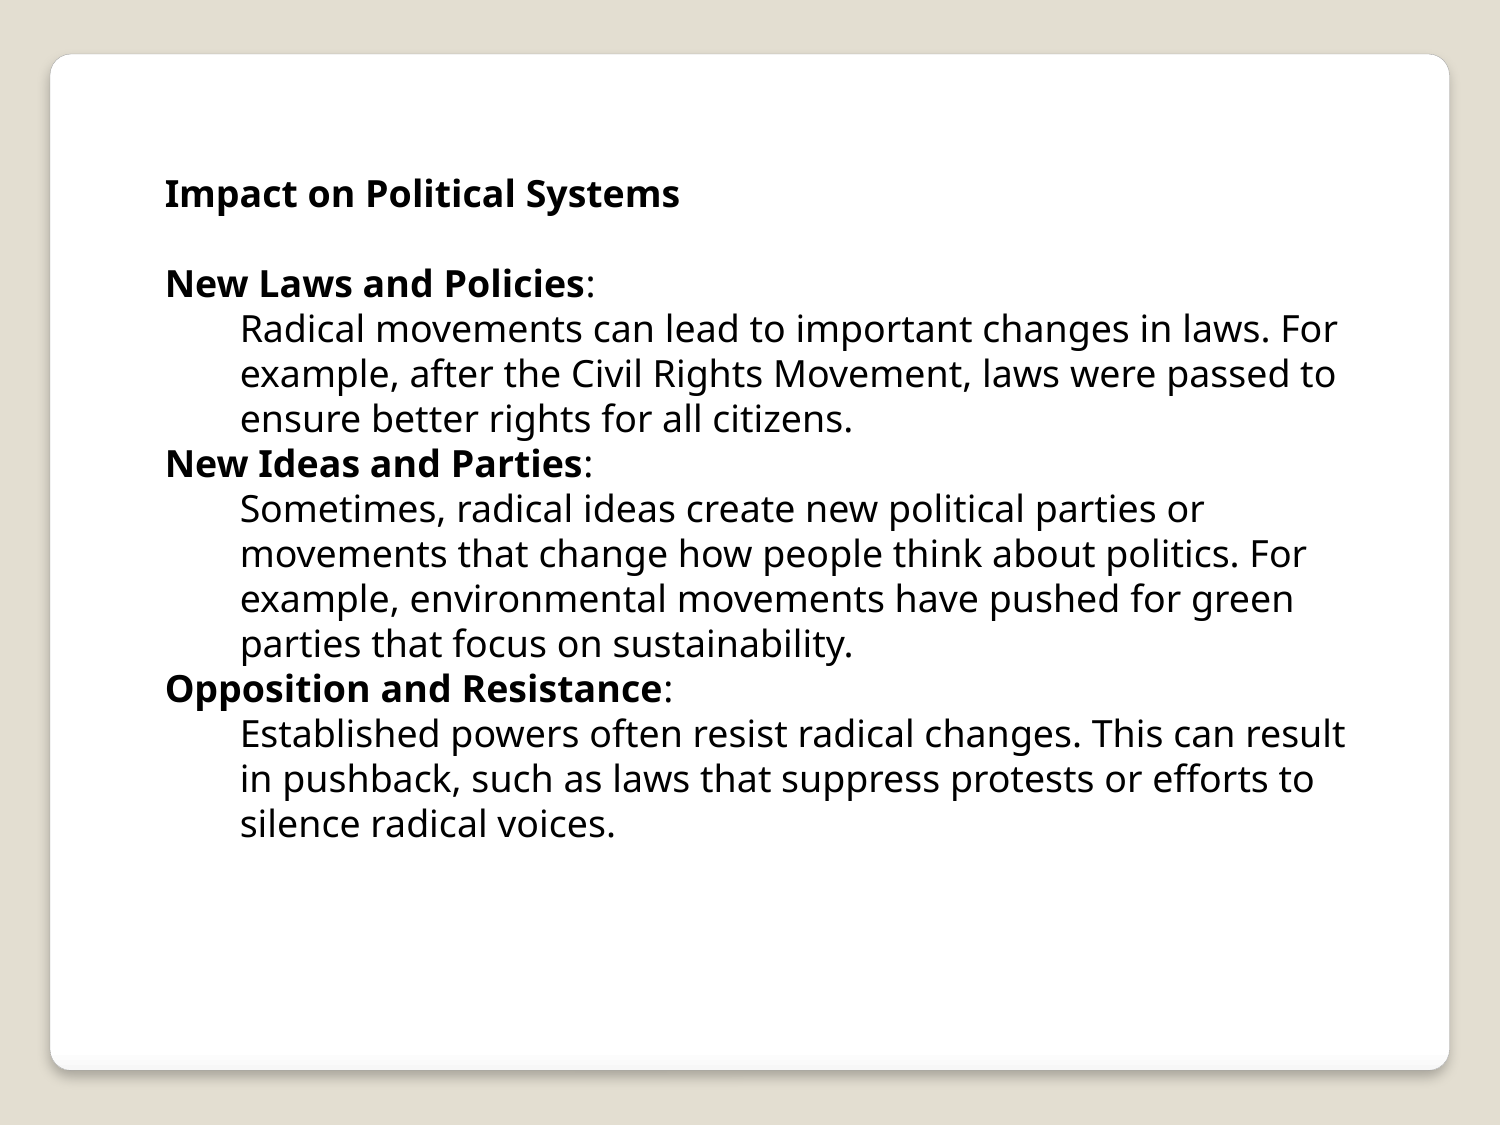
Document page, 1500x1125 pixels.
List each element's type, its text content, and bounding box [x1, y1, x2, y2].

text_box Impact on Political Systems New Laws and Policies: Radical movements can lead to important changes in laws. For example, after the Civil Rights Movement, laws were passed to ensure better rights for all citizens. New Ideas and Parties: Sometimes, radical ideas create new political parties or movements that change how people think about politics. For example, environmental movements have pushed for green parties that focus on sustainability. Opposition and Resistance: Established powers often resist radical changes. This can result in pushback, such as laws that suppress protests or efforts to silence radical voices. [150, 162, 1375, 853]
